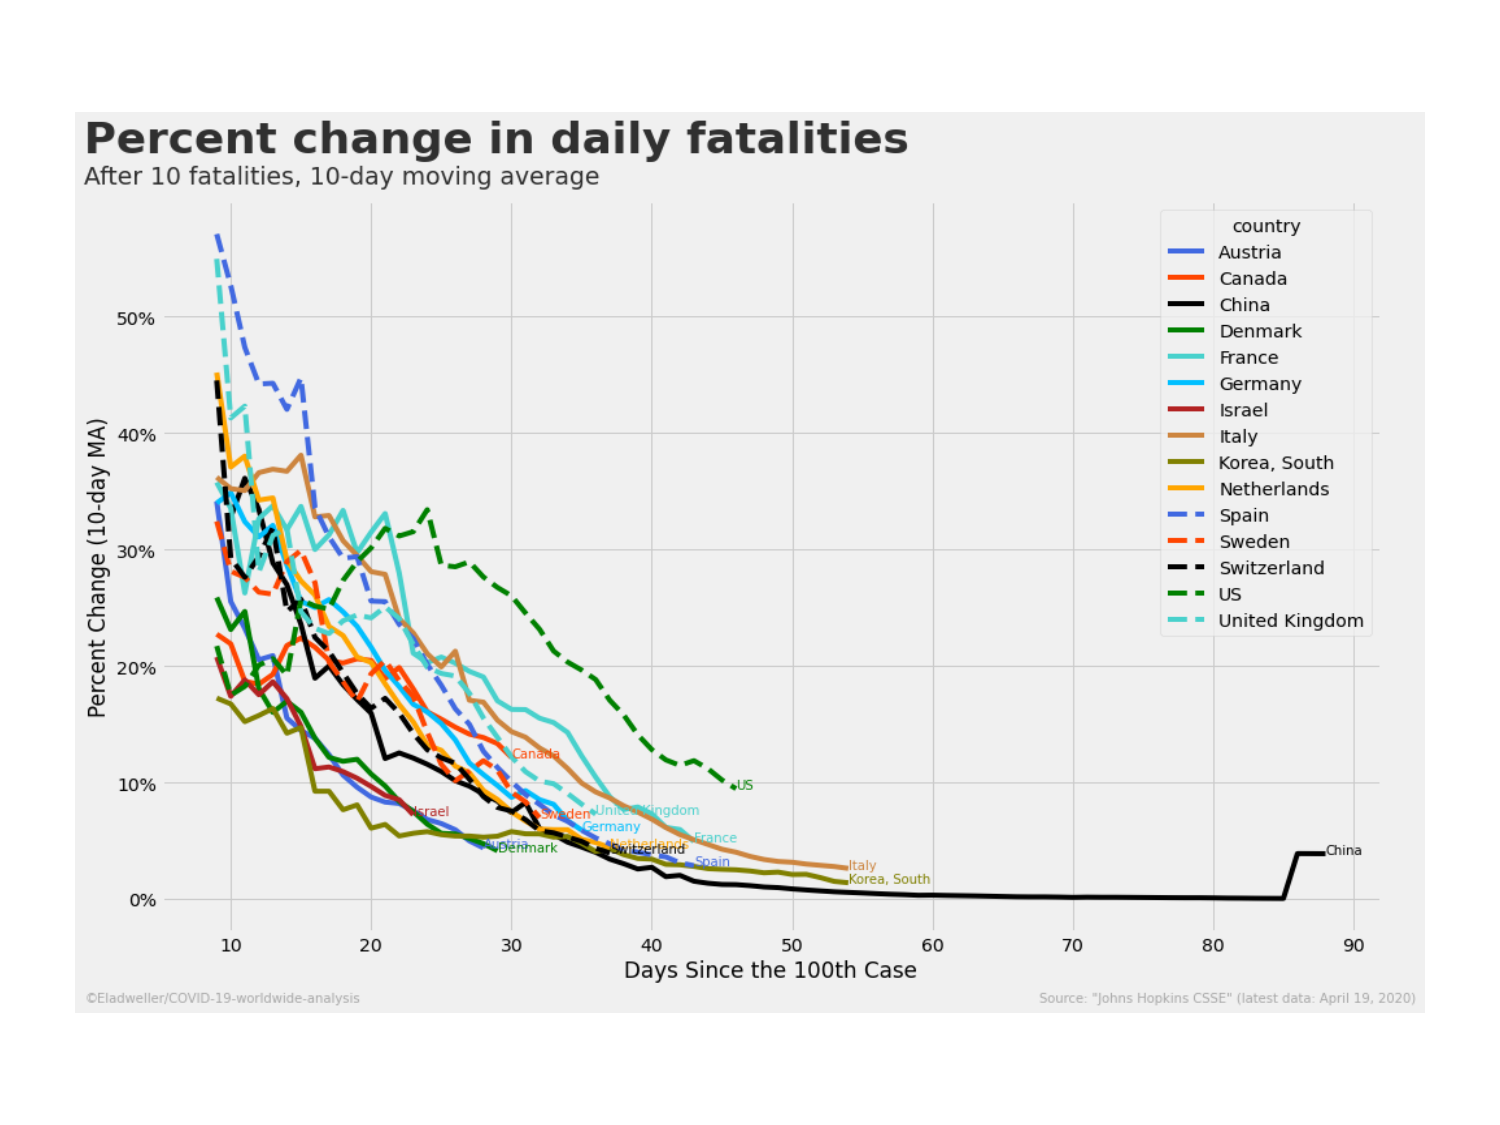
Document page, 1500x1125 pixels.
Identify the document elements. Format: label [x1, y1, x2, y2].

picture [74, 112, 1426, 1013]
